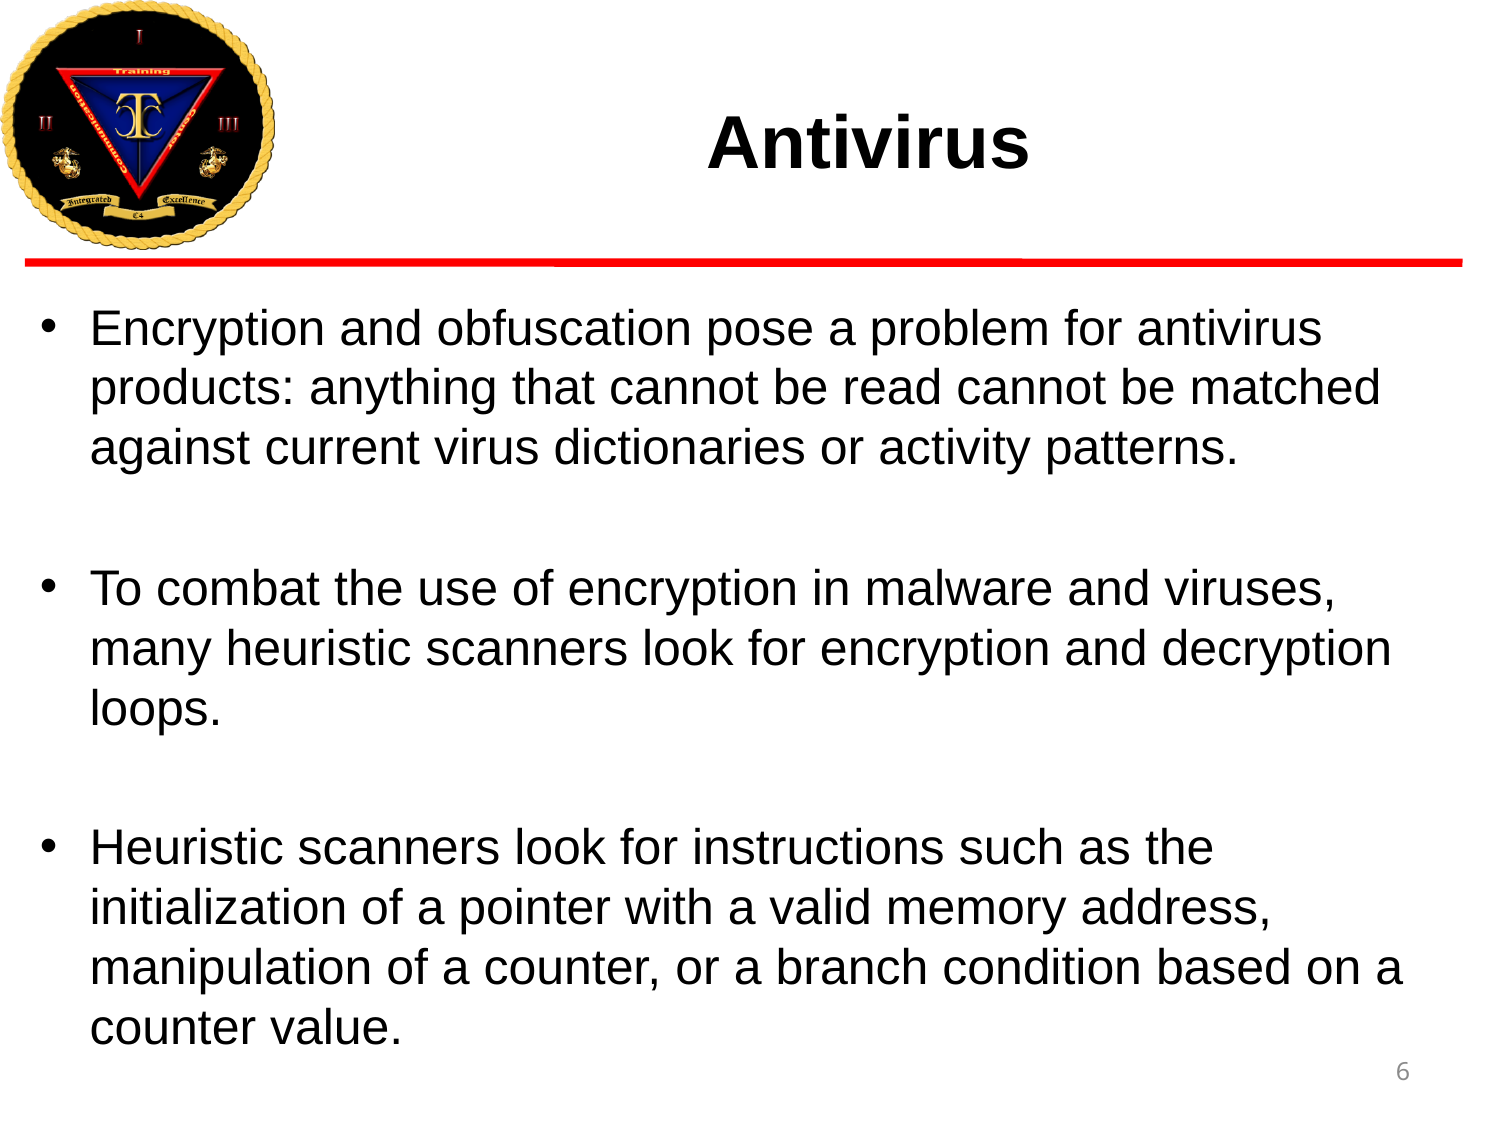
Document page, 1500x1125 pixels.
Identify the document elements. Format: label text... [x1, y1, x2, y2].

slide_number 6 [1074, 1042, 1425, 1103]
title Antivirus [274, 44, 1463, 233]
picture [0, 0, 275, 250]
list Encryption and obfuscation pose a problem for antivirus products: anything that cannot be read cannot be matched against current virus dictionaries or activity patterns. To combat the use of encryption in malware and viruses, many heuristic scanners look for encryption and decryption loops. Heuristic scanners look for instructions such as the initialization of a pointer with a valid memory address, manipulation of a counter, or a branch condition based on a counter value. [24, 287, 1463, 1081]
